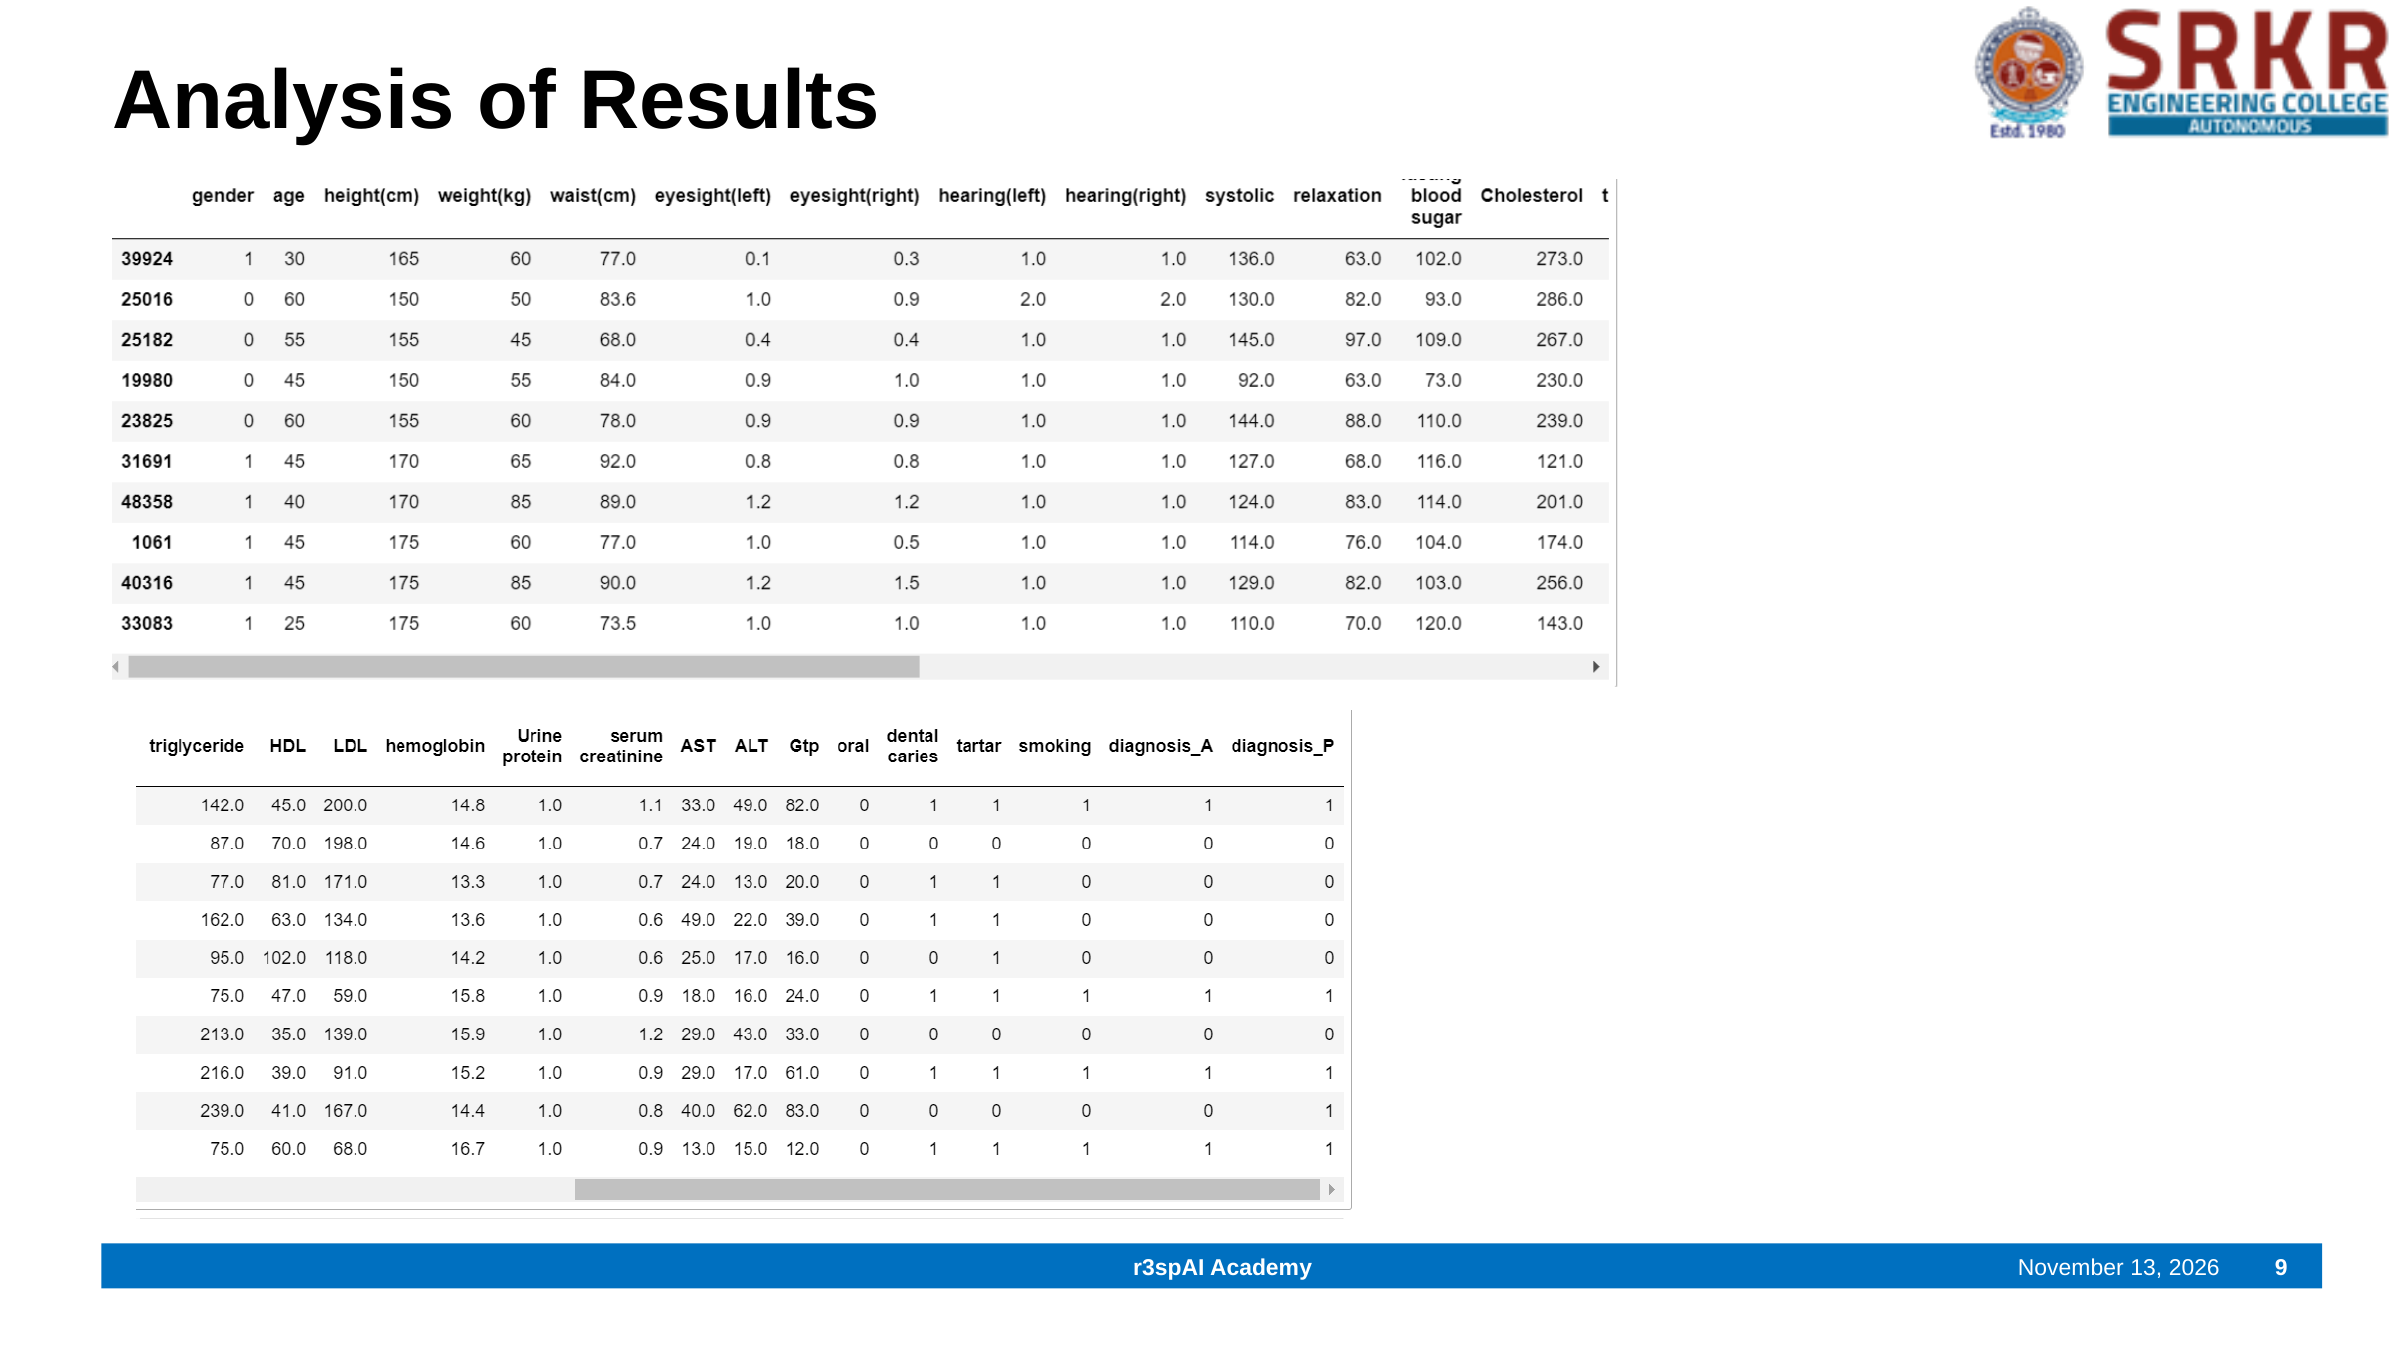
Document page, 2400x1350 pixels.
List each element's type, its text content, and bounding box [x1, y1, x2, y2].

picture [136, 710, 1366, 1219]
text_box Analysis of Results [112, 60, 2288, 294]
picture [1920, 5, 2400, 141]
picture [112, 179, 1638, 688]
